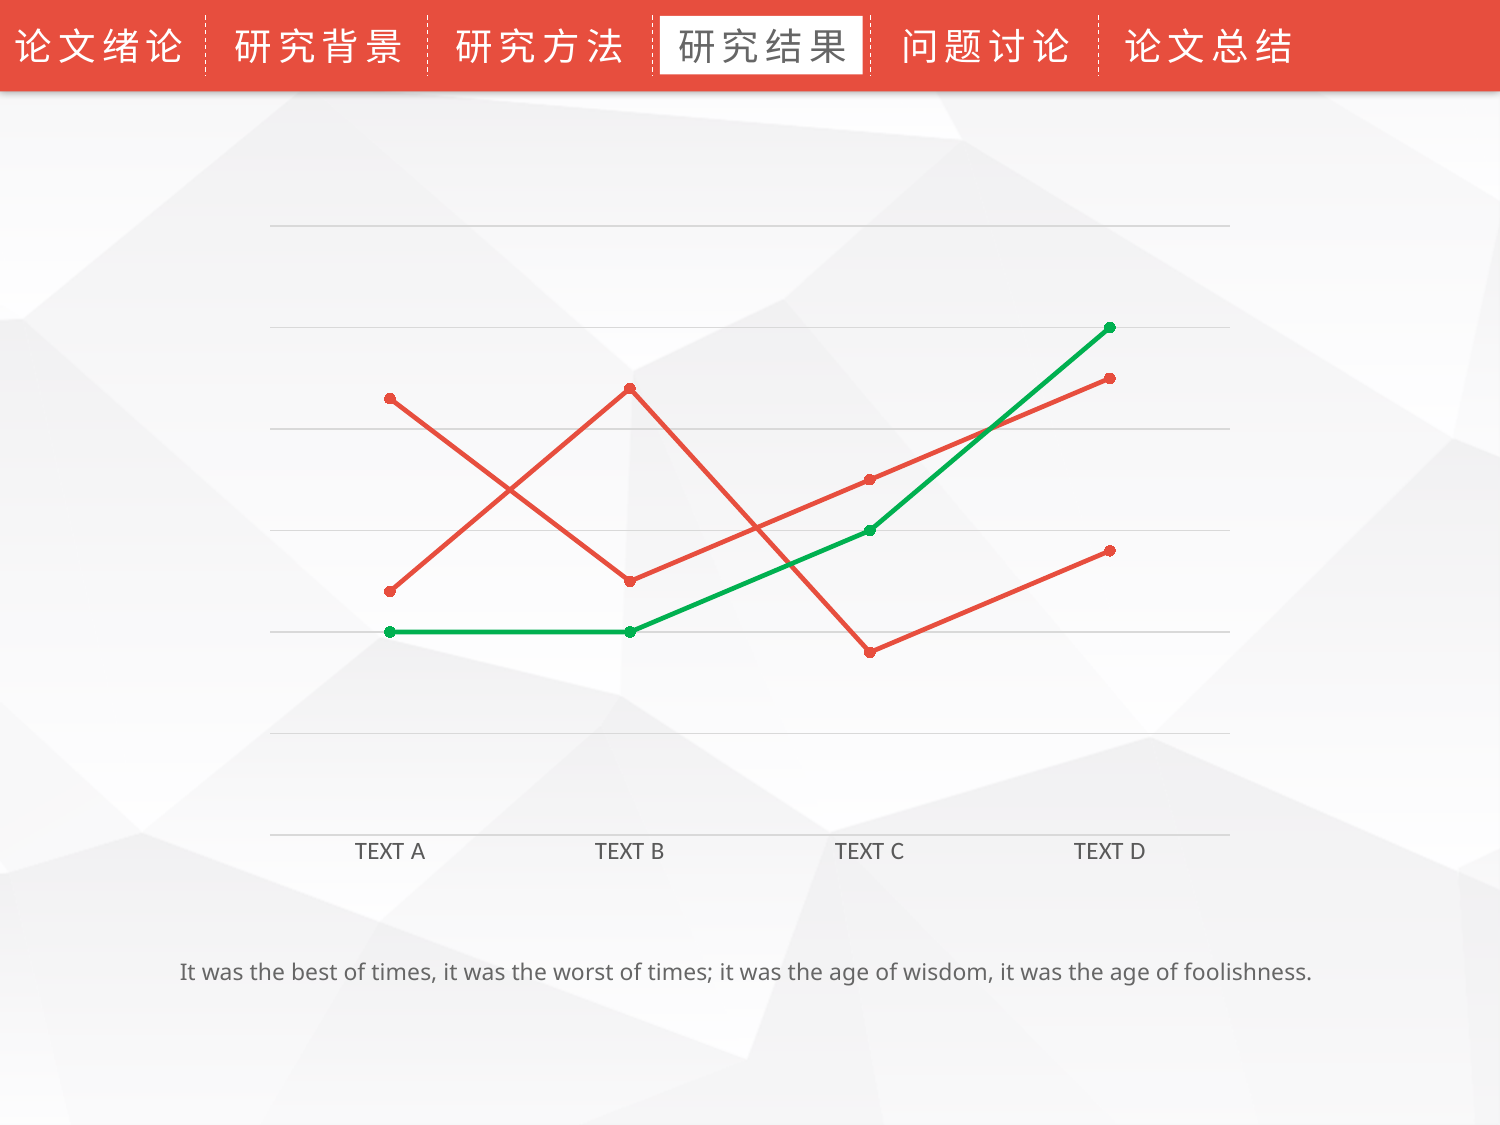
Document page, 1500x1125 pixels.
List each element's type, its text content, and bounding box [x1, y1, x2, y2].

text_box 研究结果 [871, 15, 876, 76]
text_box 论文绪论 [0, 15, 211, 76]
text_box 研究结果 [663, 15, 870, 76]
text_box 问题讨论 [886, 15, 1098, 76]
text_box 研究方法 [440, 15, 652, 76]
text_box [659, 15, 663, 75]
text_box It was the best of times, it was the worst of times; it was the age of wisdom, it was the age of foolishness. [122, 950, 1378, 993]
text_box [0, 0, 1500, 92]
text_box 研究背景 [214, 15, 423, 76]
picture [0, 92, 1500, 1125]
chart [249, 212, 1250, 880]
text_box 论文总结 [1109, 15, 1322, 76]
